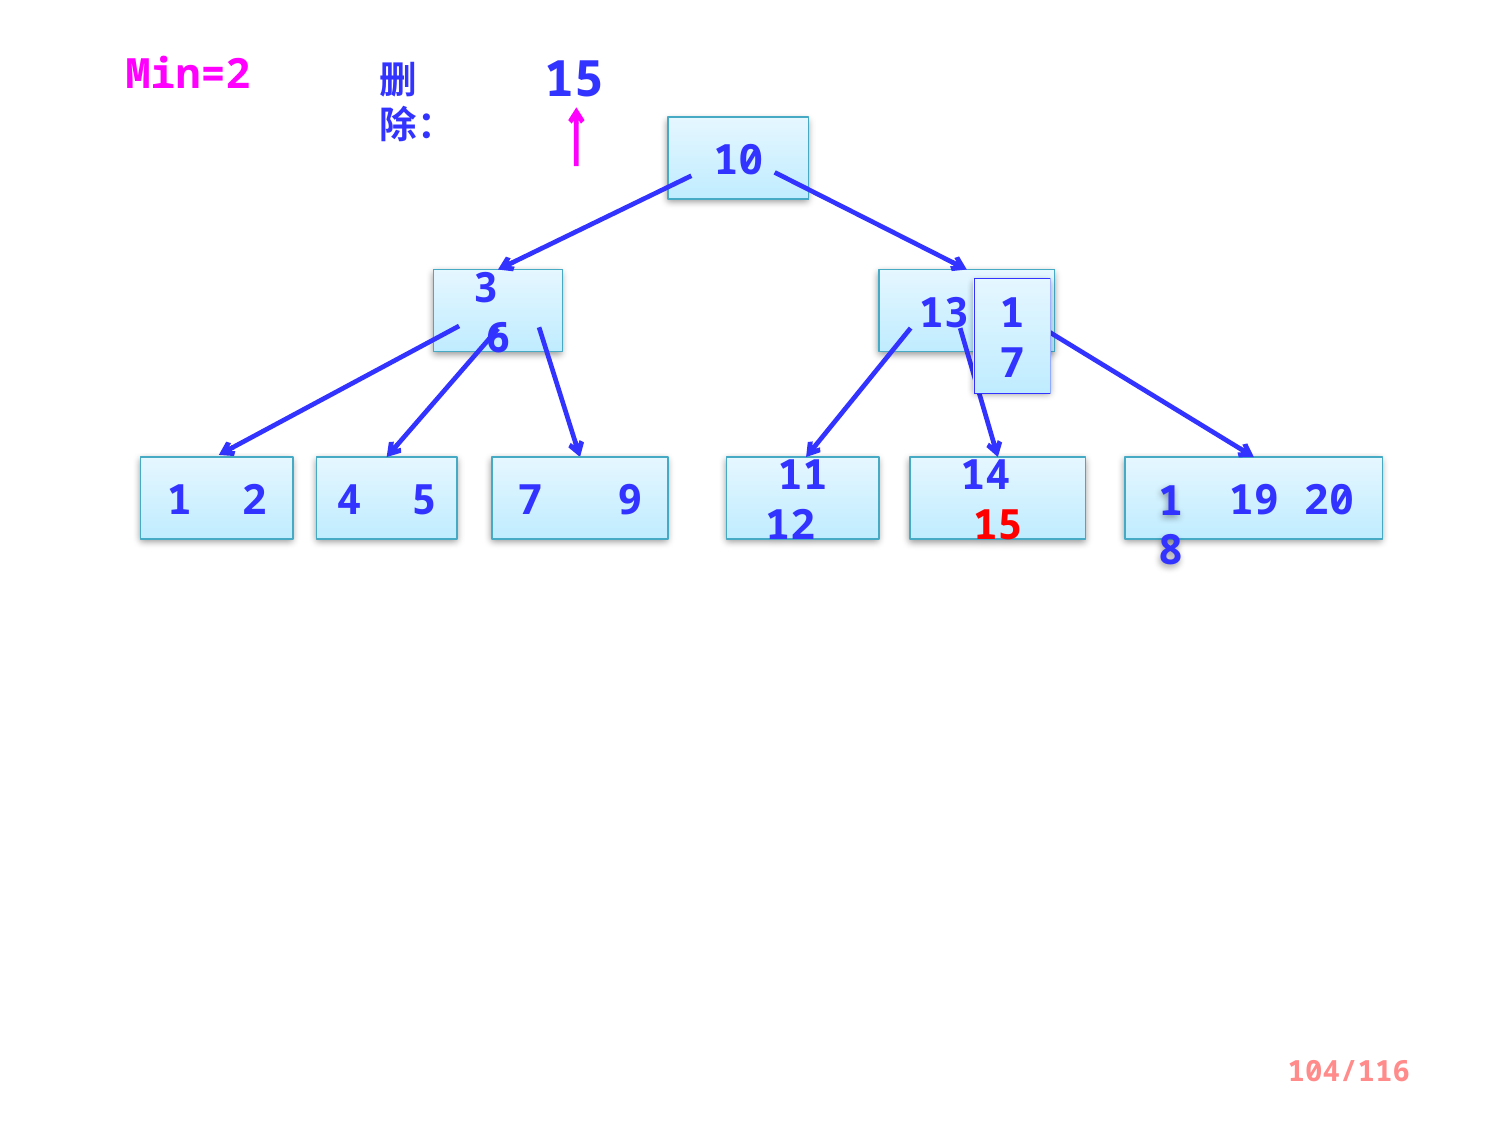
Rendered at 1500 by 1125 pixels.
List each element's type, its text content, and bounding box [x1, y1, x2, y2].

text_box 13 [878, 269, 1055, 352]
text_box 10 [667, 116, 809, 200]
text_box 19 20 [1213, 456, 1383, 540]
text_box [1042, 327, 1255, 458]
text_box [914, 373, 1037, 412]
text_box 删除： [364, 48, 506, 154]
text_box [793, 339, 924, 445]
text_box Min=2 [93, 46, 283, 97]
text_box 7 9 [491, 456, 669, 540]
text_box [510, 371, 625, 413]
text_box 3 6 [433, 269, 563, 352]
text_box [377, 336, 507, 449]
text_box 15 [539, 46, 610, 107]
text_box 4 5 [316, 463, 458, 540]
text_box 18 [1131, 466, 1210, 581]
text_box 17 [973, 278, 1051, 372]
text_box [497, 175, 692, 270]
slide_number 104/116 [1074, 1042, 1425, 1103]
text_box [774, 172, 967, 270]
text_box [218, 325, 460, 456]
text_box 1 2 [140, 456, 294, 540]
text_box 11 12 [726, 456, 880, 540]
text_box 14 15 [909, 456, 1086, 540]
